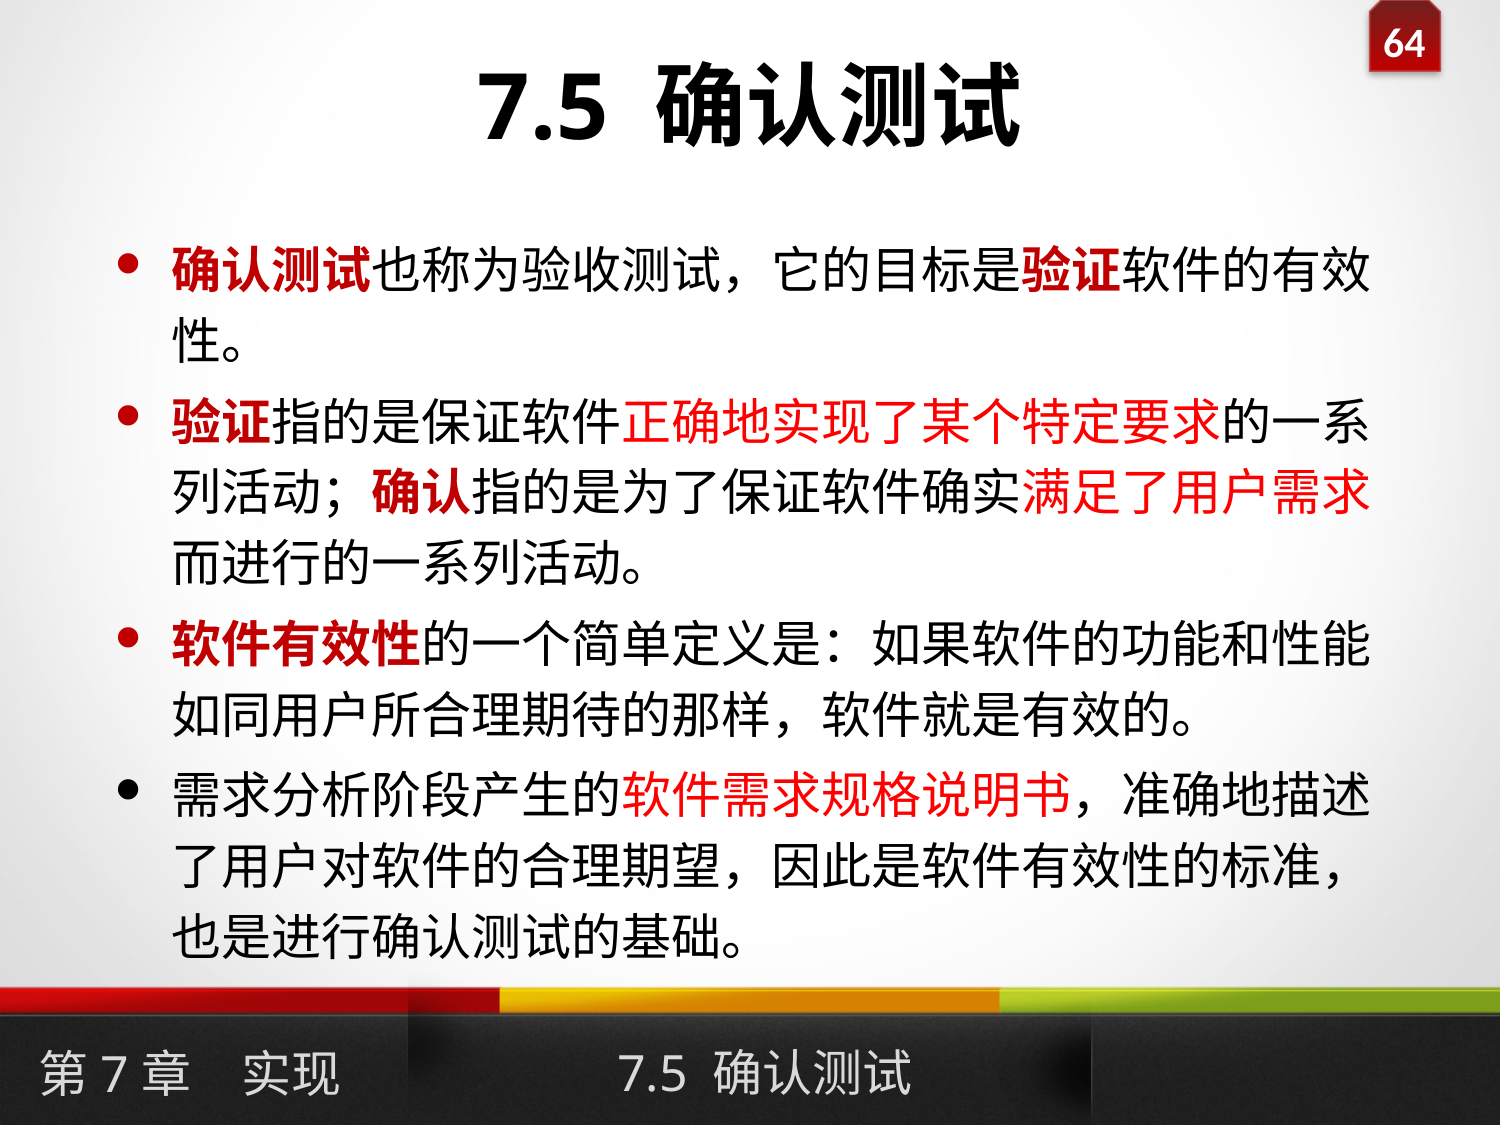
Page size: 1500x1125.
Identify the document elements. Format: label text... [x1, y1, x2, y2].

title 7.5 确认测试 [74, 8, 1426, 197]
text_box 7.5 确认测试 [458, 1032, 1073, 1111]
picture [0, 0, 1500, 1125]
text_box 第7章 实现 [0, 1033, 380, 1112]
list 确认测试也称为验收测试，它的目标是验证软件的有效性。 验证指的是保证软件正确地实现了某个特定要求的一系列活动；确认指的是为了保证软件确实满足了用户需求而进行的一系列活动。 软件有效性的一个简单定义是：如果软件的功能和性能如同用户所合理期待的那样，软件就是有效的。 需求分析阶段产生的软件需求规格说明书，准确地描述了用户对软件的合理期望，因此是软件有效性的标准，也是进行确认测试的基础。 [100, 219, 1424, 988]
